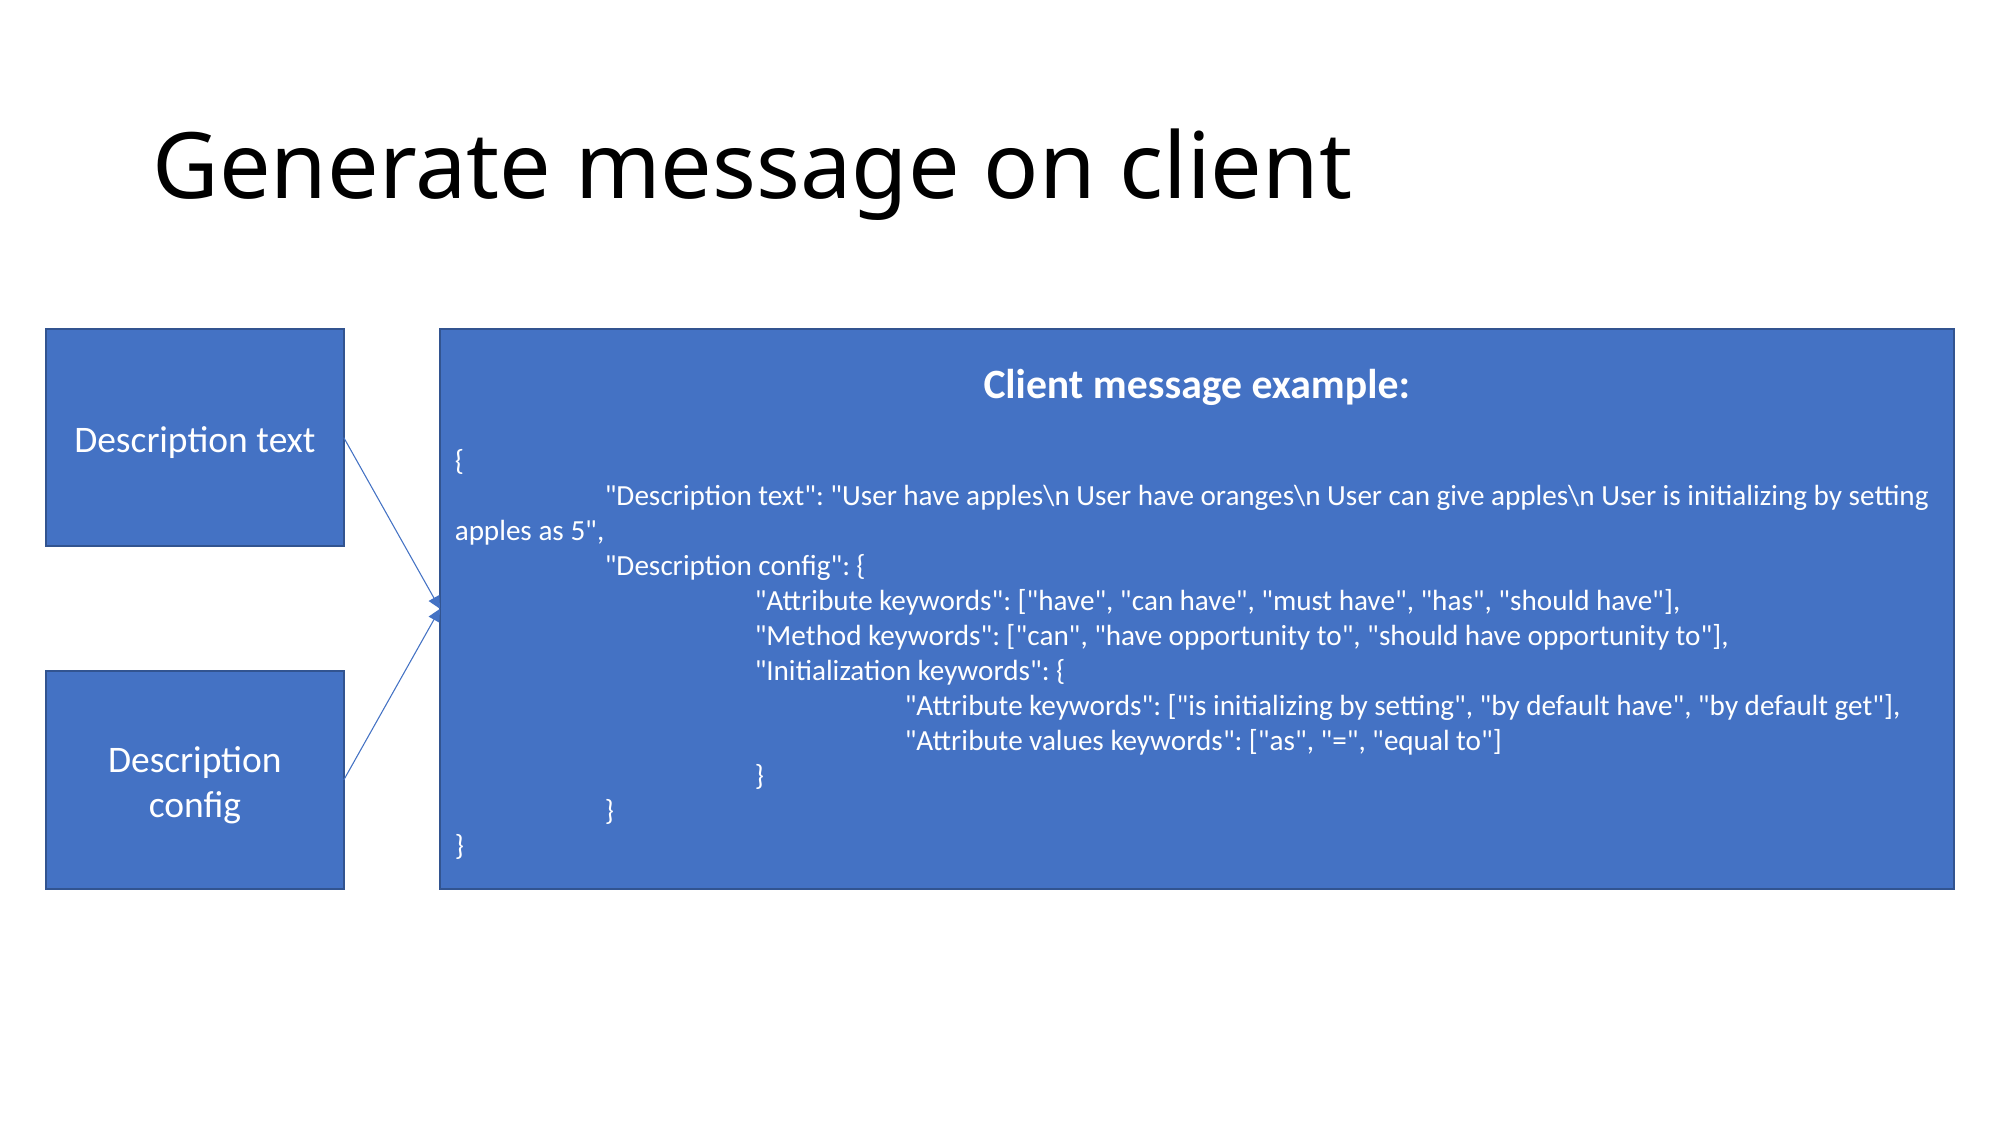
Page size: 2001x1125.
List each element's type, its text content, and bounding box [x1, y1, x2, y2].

text_box Description text [45, 328, 345, 547]
text_box Client message example: { "Description text": "User have apples\n User have oranges\n User can give apples\n User is initializing by setting apples as 5", "Description config": { "Attribute keywords": ["have", "can have", "must have", "has", "should have"], "Method keywords": ["can", "have opportunity to", "should have opportunity to"], "Initialization keywords": { "Attribute keywords": ["is initializing by setting", "by default have", "by default get"], "Attribute values keywords": ["as", "=", "equal to"] } } } [439, 328, 1955, 890]
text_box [343, 437, 440, 608]
text_box Description config [45, 670, 345, 890]
title Generate message on client [137, 59, 1863, 278]
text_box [343, 608, 440, 780]
